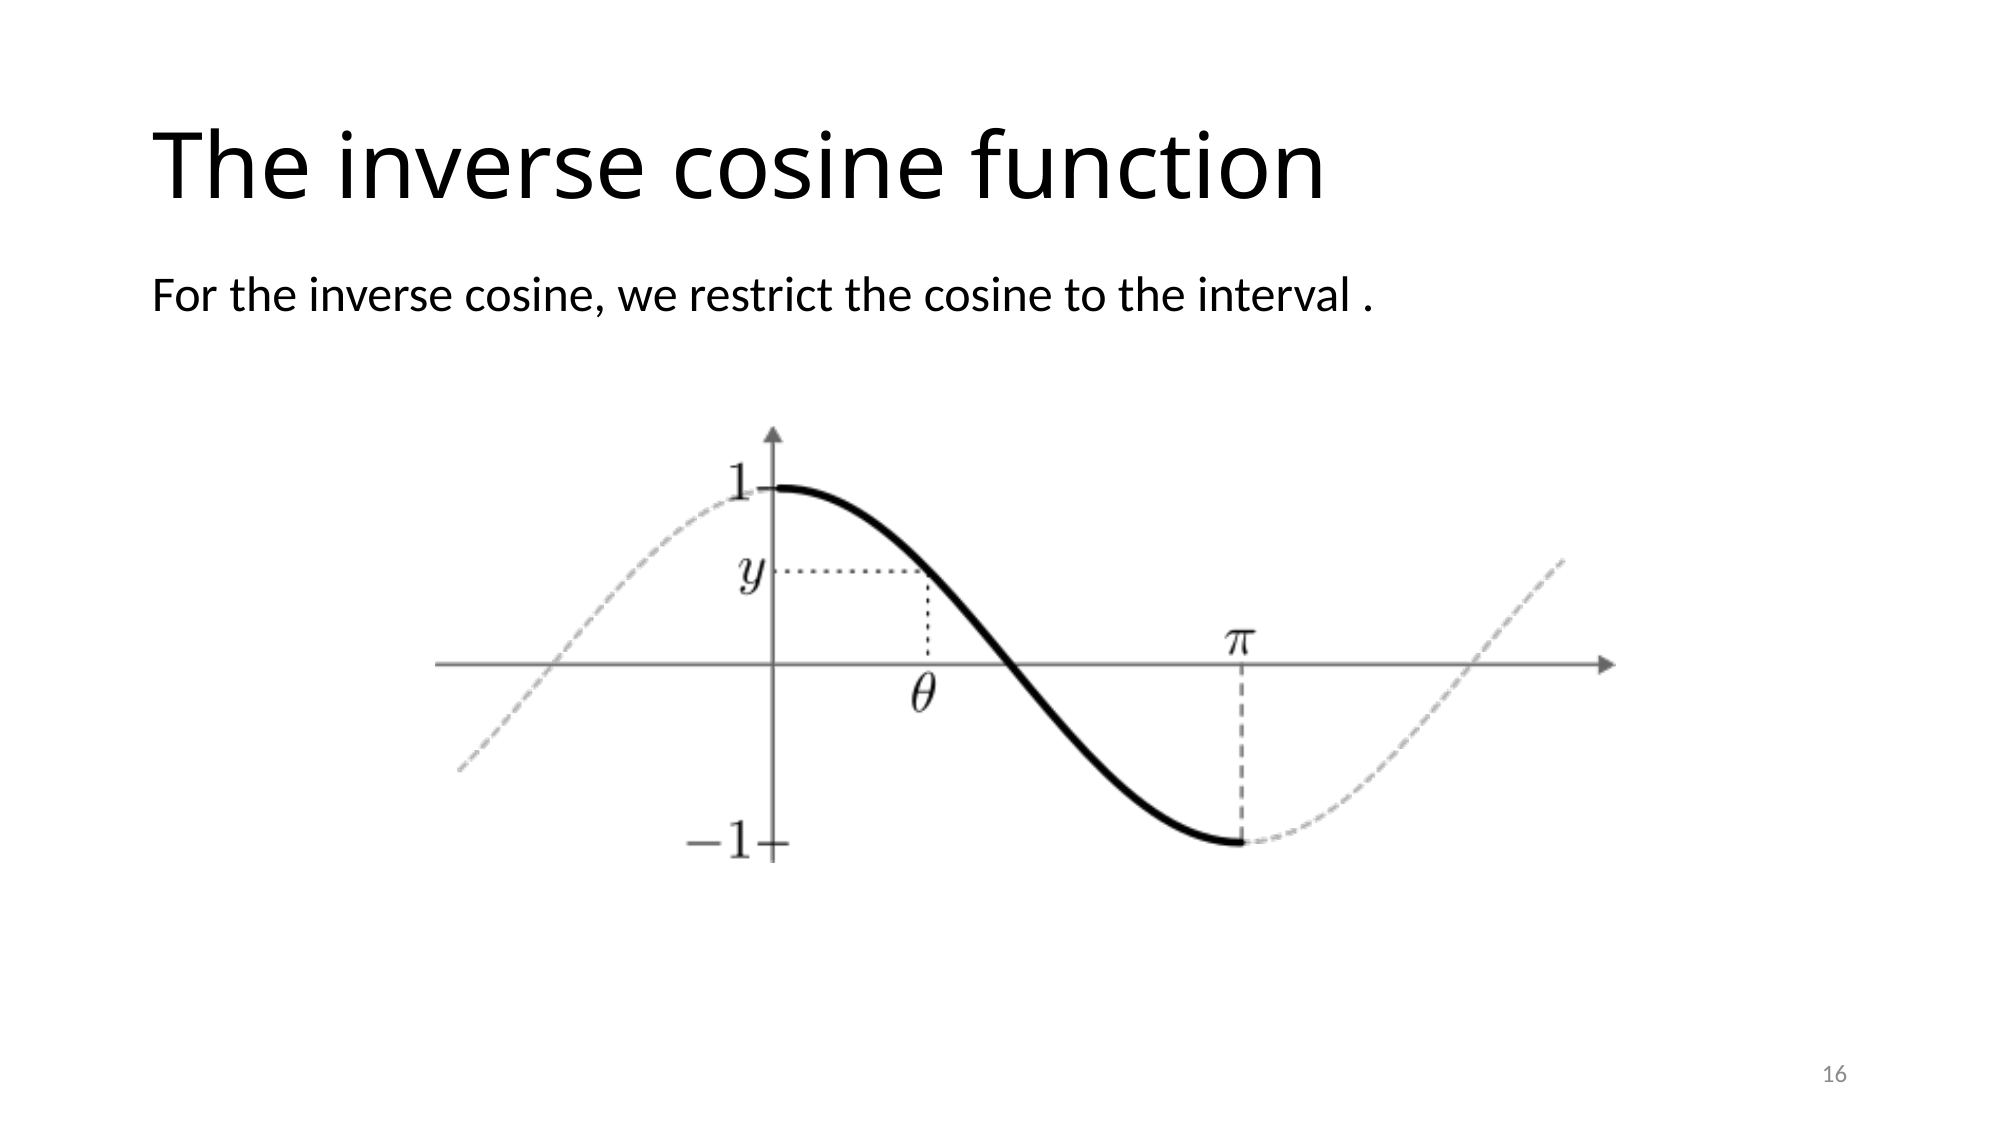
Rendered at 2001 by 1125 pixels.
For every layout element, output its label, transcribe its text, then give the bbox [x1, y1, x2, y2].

title The inverse cosine function [137, 59, 1863, 278]
picture [434, 426, 1616, 863]
slide_number 16 [1412, 1042, 1863, 1103]
